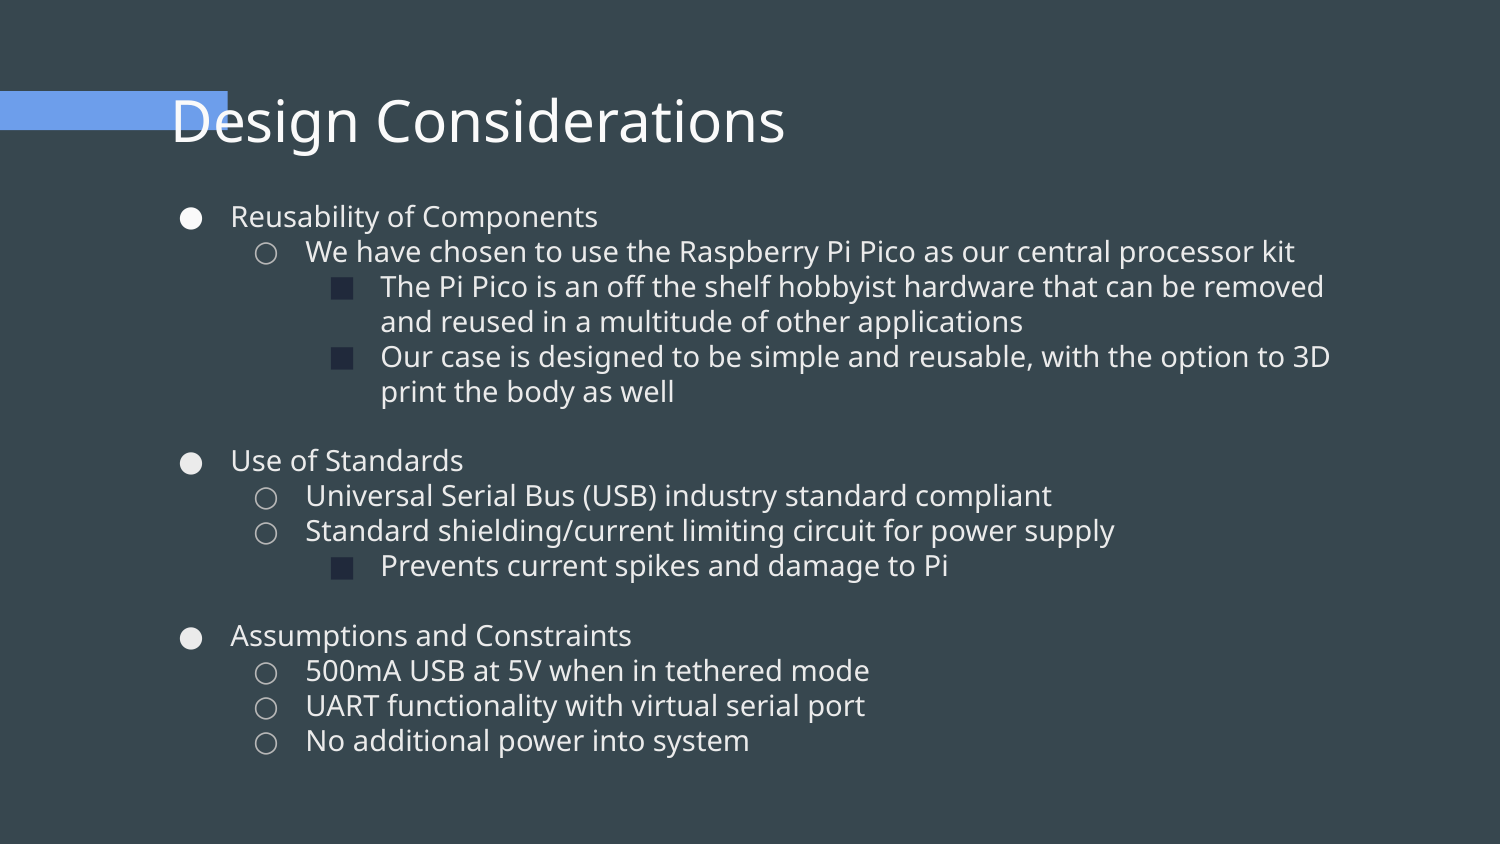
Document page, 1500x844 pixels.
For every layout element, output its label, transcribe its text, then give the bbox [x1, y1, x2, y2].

title Design Considerations [155, 59, 1348, 142]
subtitle Reusability of Components We have chosen to use the Raspberry Pi Pico as our central processor kit The Pi Pico is an off the shelf hobbyist hardware that can be removed and reused in a multitude of other applications Our case is designed to be simple and reusable, with the option to 3D print the body as well Use of Standards Universal Serial Bus (USB) industry standard compliant Standard shielding/current limiting circuit for power supply Prevents current spikes and damage to Pi Assumptions and Constraints 500mA USB at 5V when in tethered mode UART functionality with virtual serial port No additional power into system [140, 183, 1399, 744]
